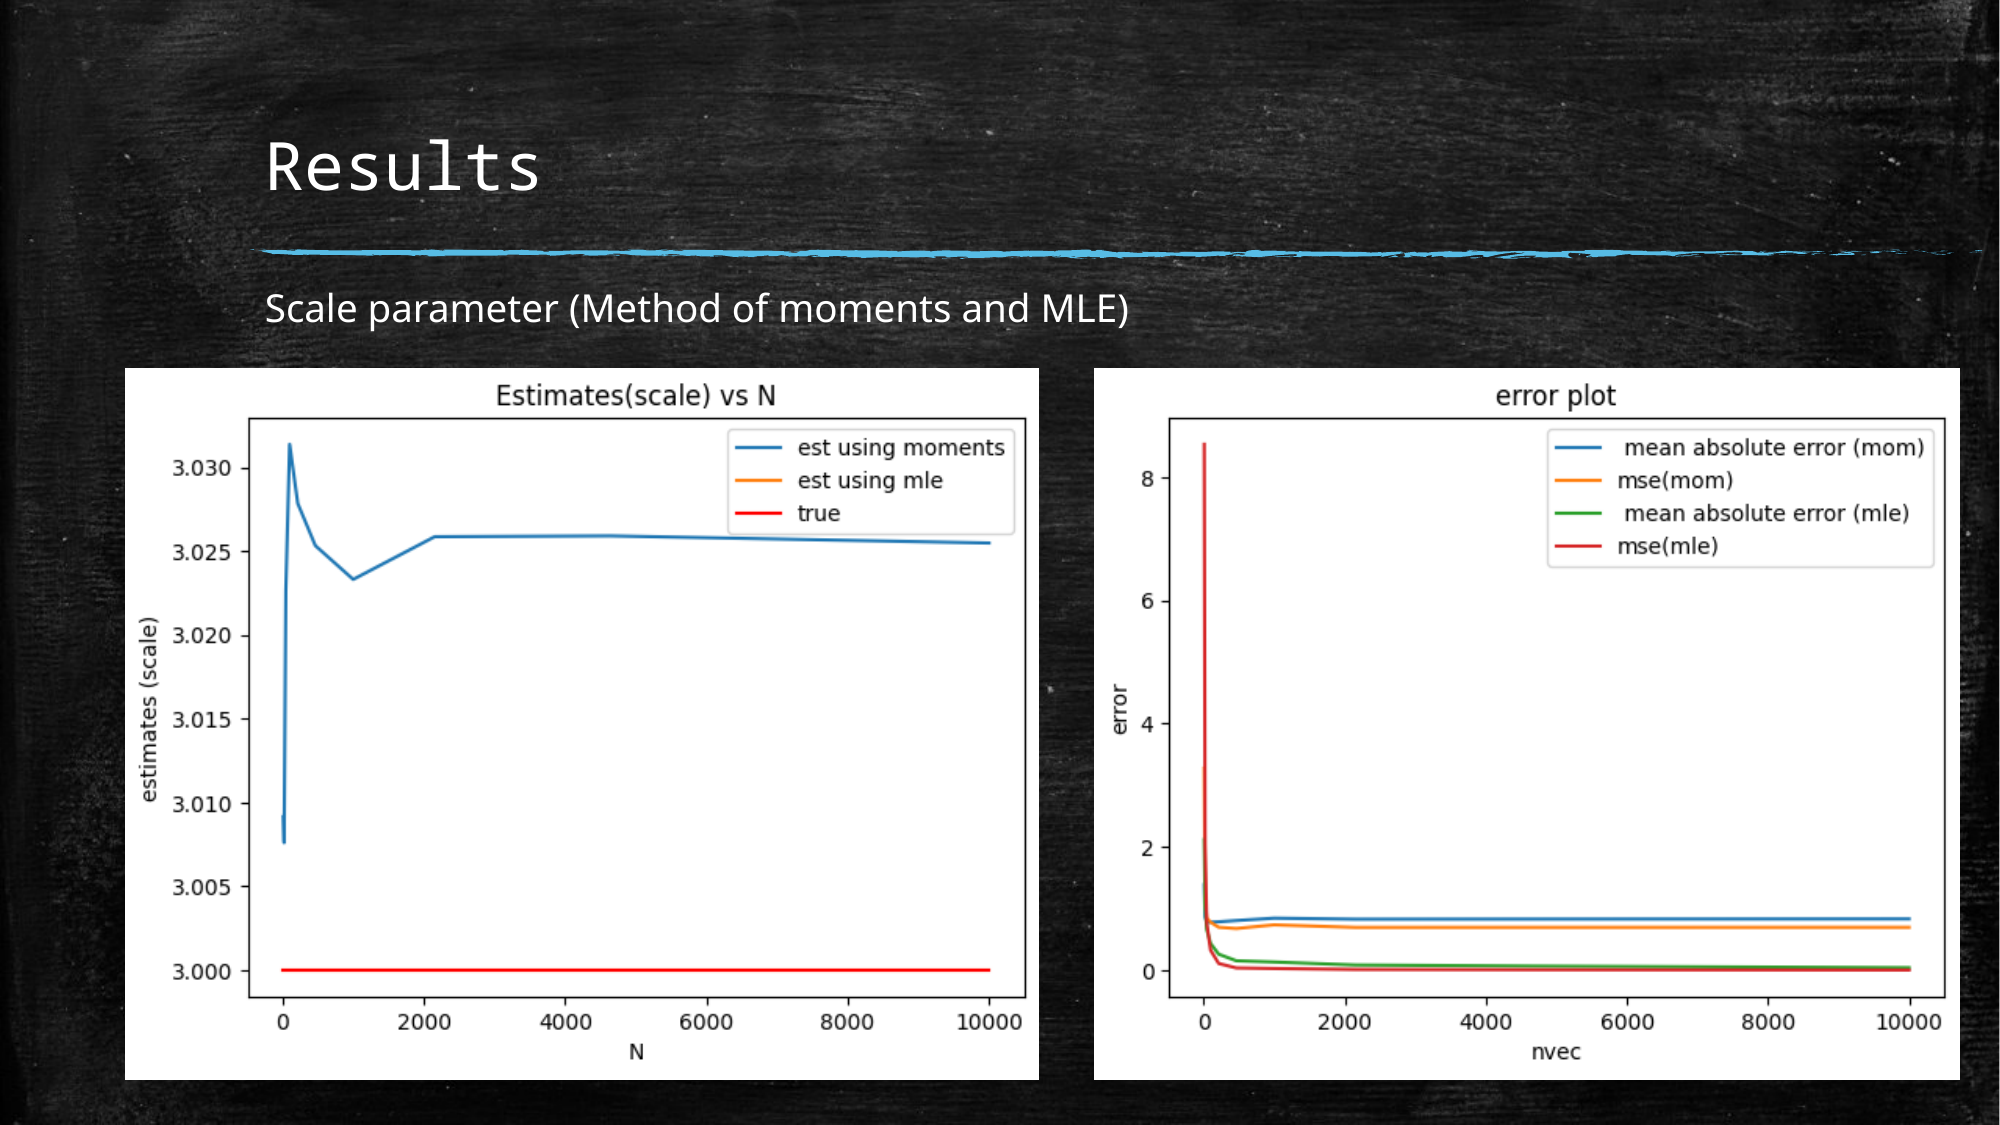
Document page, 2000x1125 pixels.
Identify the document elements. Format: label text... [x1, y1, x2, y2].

picture [125, 368, 1039, 1080]
list Scale parameter (Method of moments and MLE) [249, 270, 1248, 350]
picture [1094, 368, 1960, 1080]
title Results [249, 45, 1750, 213]
